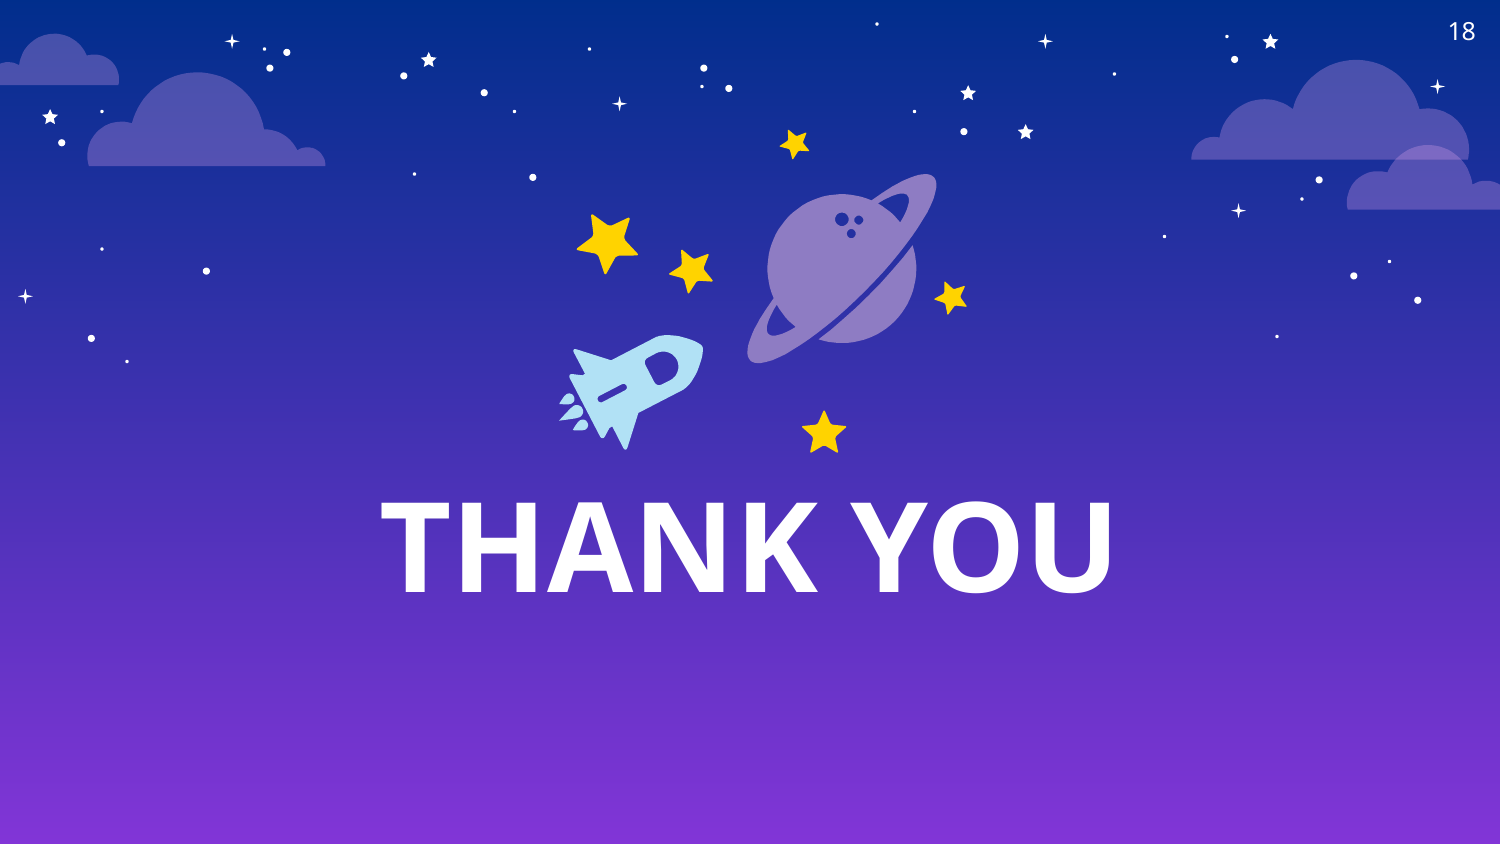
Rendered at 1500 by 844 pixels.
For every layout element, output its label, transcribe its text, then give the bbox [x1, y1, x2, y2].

text_box [779, 129, 810, 160]
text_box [565, 322, 691, 448]
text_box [747, 173, 937, 364]
text_box [669, 249, 713, 294]
text_box [802, 410, 847, 453]
title THANK YOU [251, 447, 1249, 638]
text_box [576, 214, 638, 275]
slide_number 18 [1400, 0, 1491, 65]
text_box [941, 281, 967, 315]
